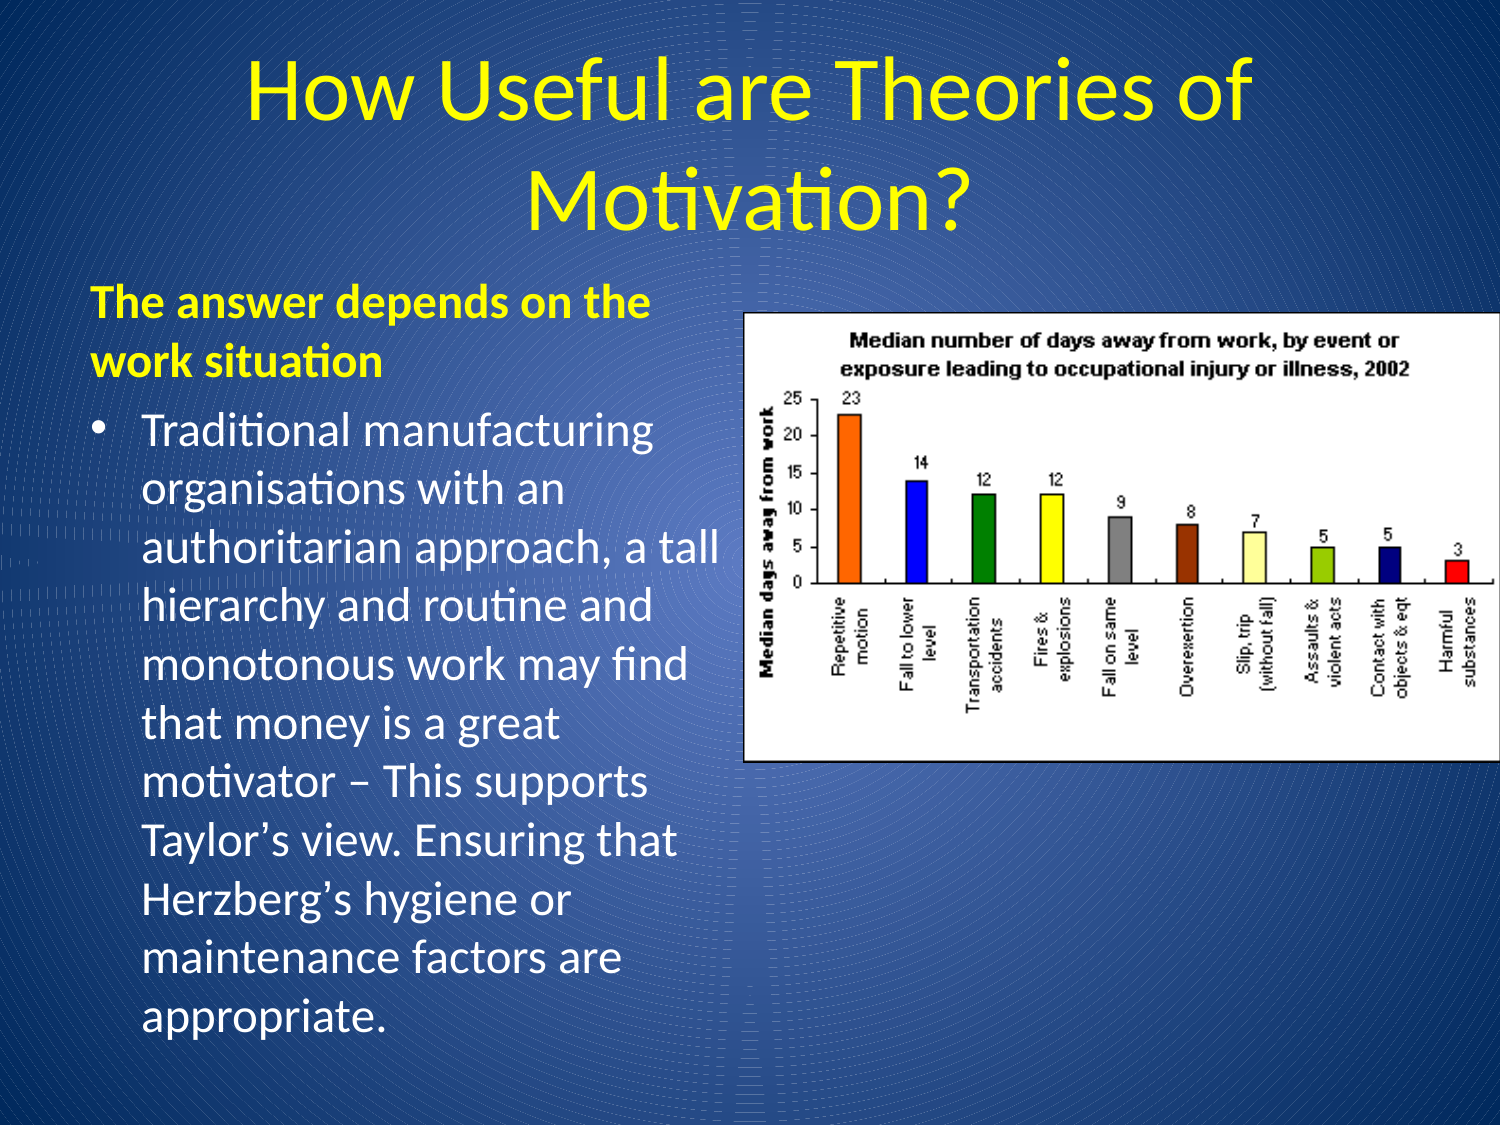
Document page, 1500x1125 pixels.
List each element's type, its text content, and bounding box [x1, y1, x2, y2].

title How Useful are Theories of Motivation? [75, 45, 1425, 233]
list The answer depends on the work situation Traditional manufacturing organisations with an authoritarian approach, a tall hierarchy and routine and monotonous work may find that money is a great motivator – This supports Taylor’s view. Ensuring that Herzberg’s hygiene or maintenance factors are appropriate. [75, 262, 763, 1050]
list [743, 312, 1500, 763]
